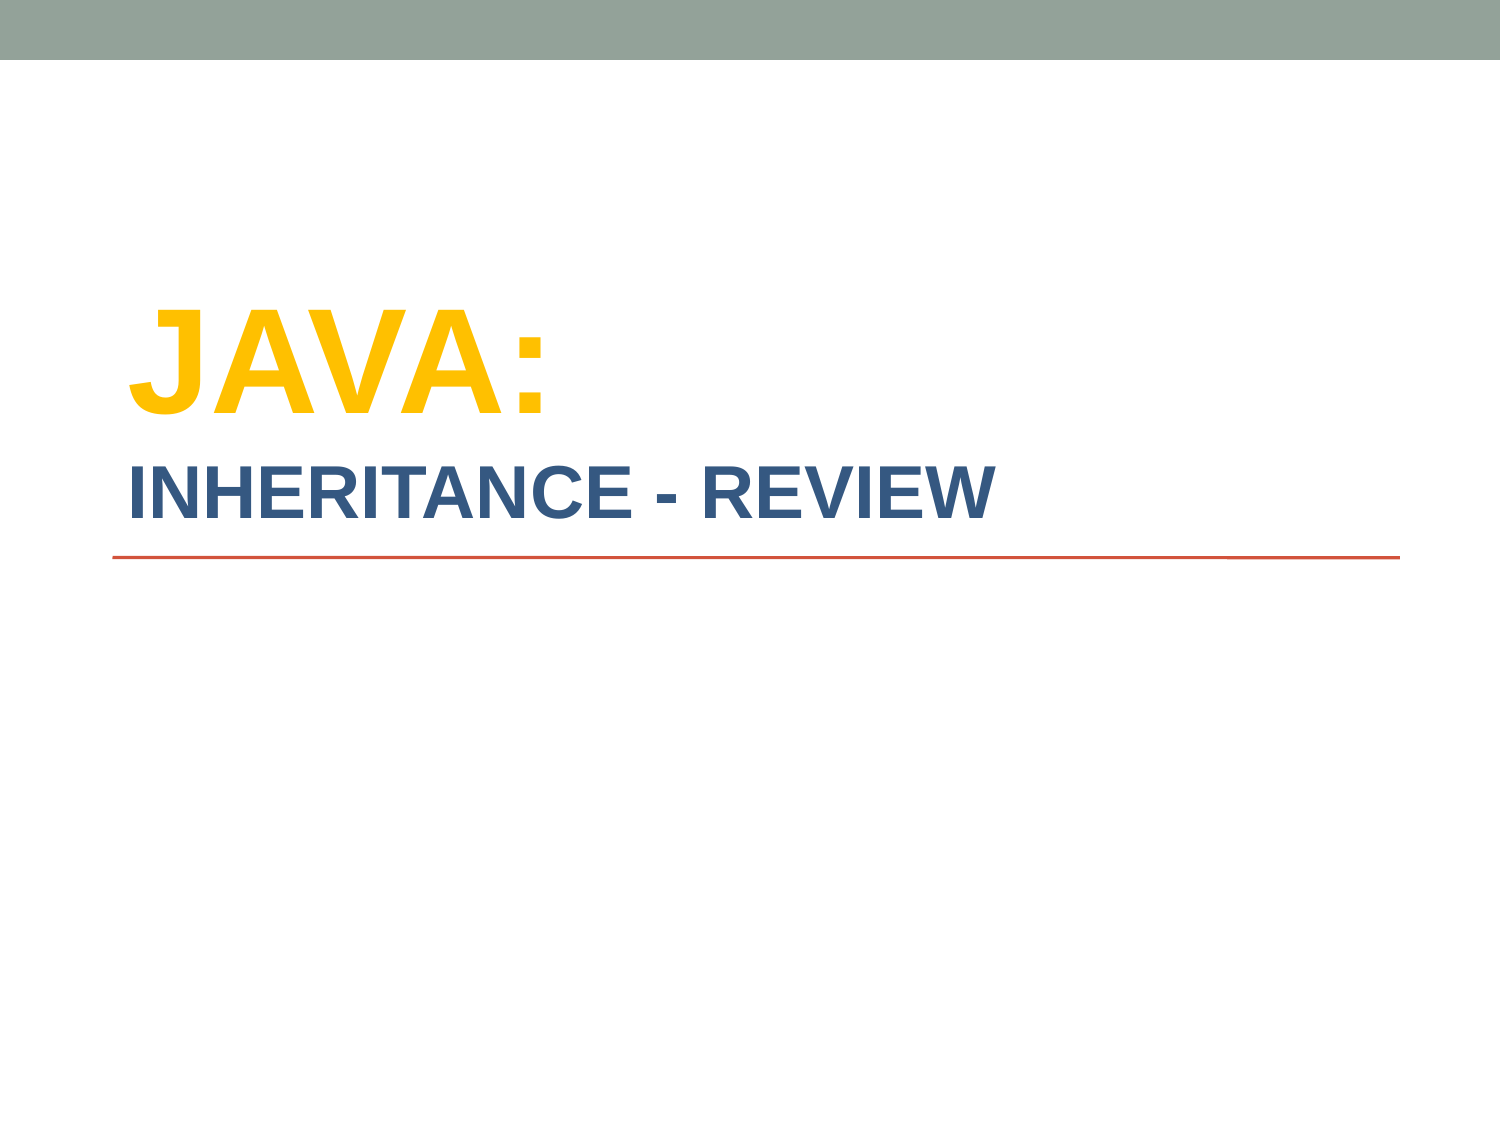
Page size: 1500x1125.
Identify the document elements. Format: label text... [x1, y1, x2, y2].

title JAVA: Inheritance - review [112, 224, 1400, 542]
